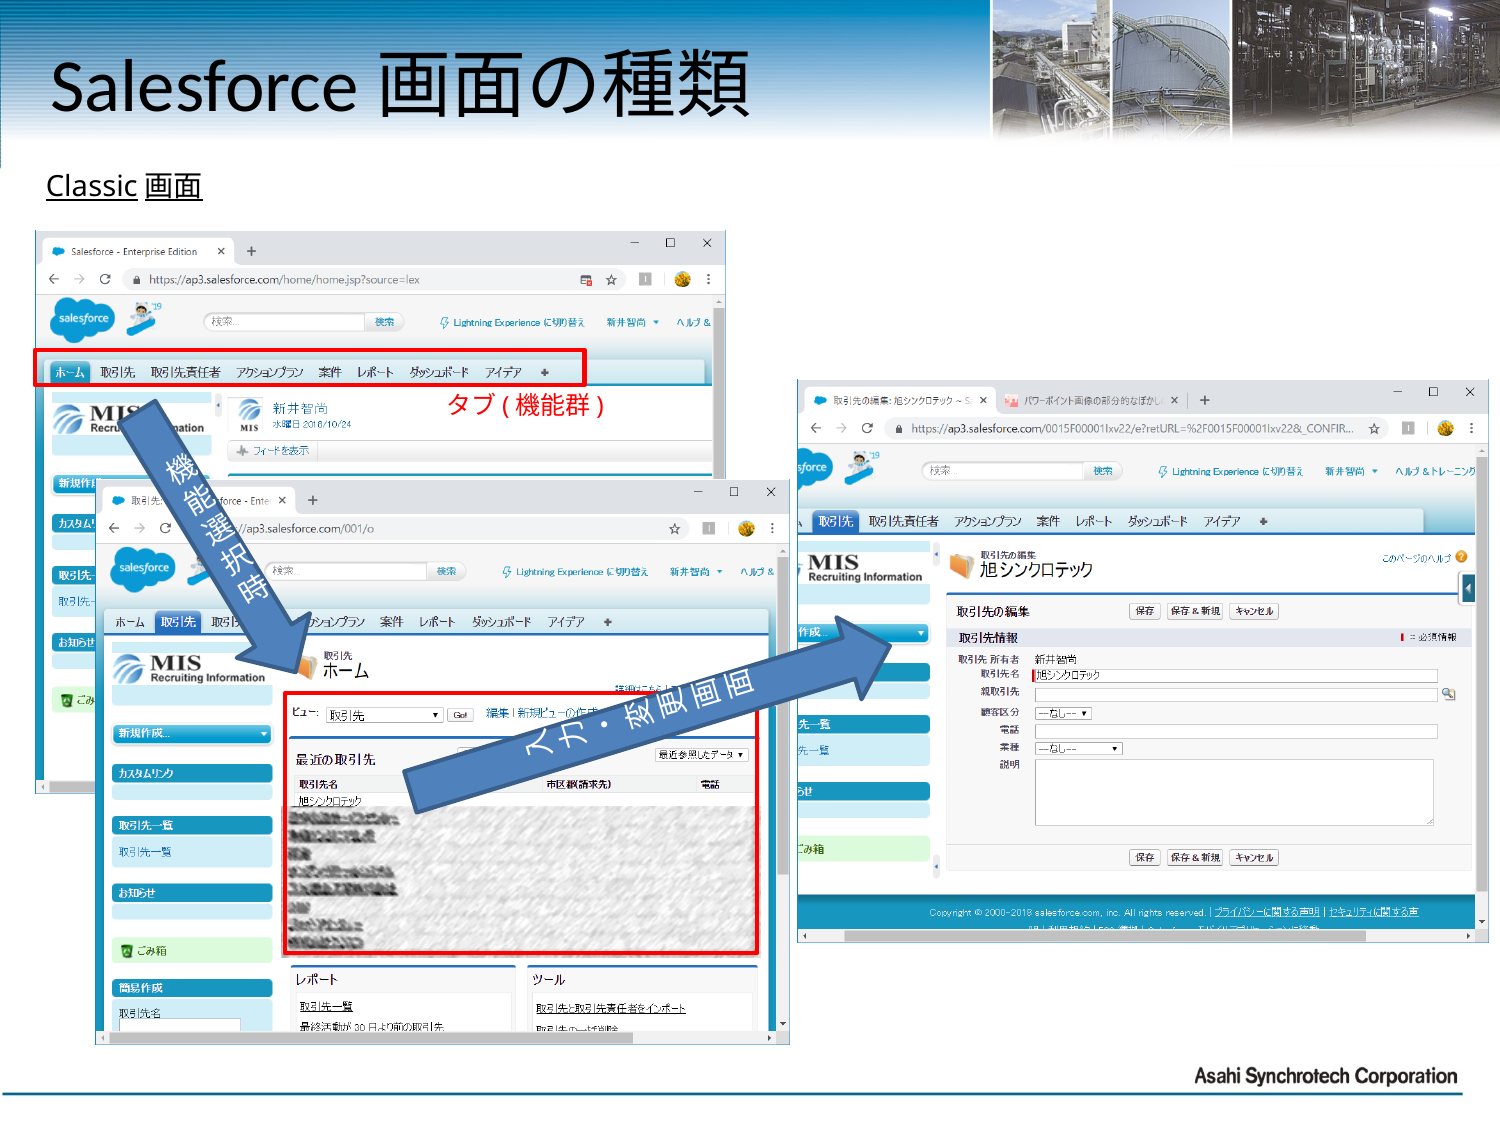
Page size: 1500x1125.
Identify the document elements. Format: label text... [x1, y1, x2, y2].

title Salesforce画面の種類 [35, 21, 1386, 141]
picture [0, 0, 1500, 1125]
text_box Classic画面 [31, 160, 268, 211]
